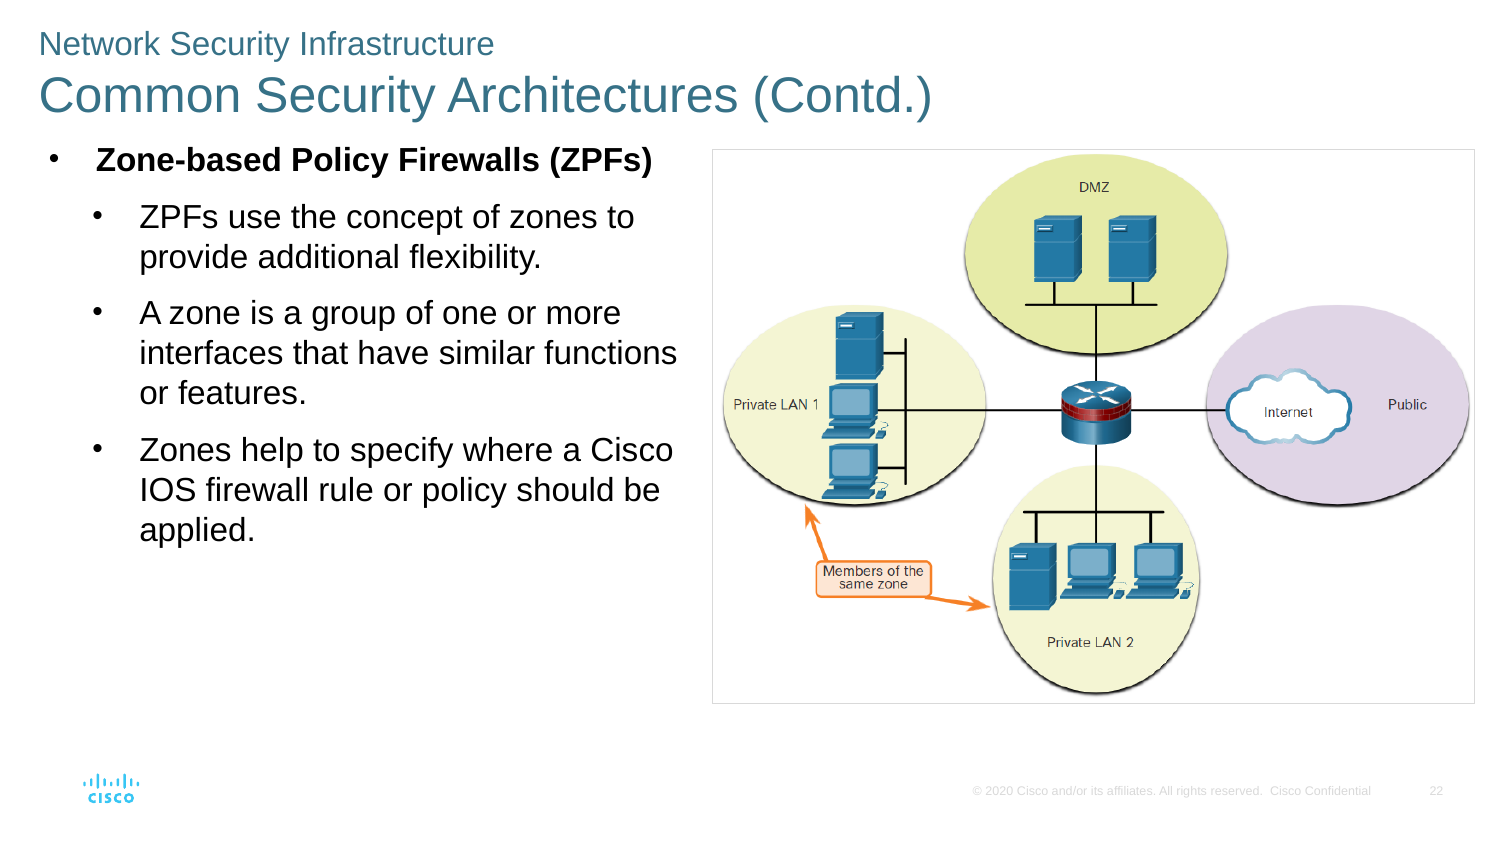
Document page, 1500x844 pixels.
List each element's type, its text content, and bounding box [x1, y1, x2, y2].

picture [712, 148, 1475, 705]
text_box Network Security Infrastructure Common Security Architectures (Contd.) [23, 10, 1500, 135]
list Zone-based Policy Firewalls (ZPFs) ZPFs use the concept of zones to provide additional flexibility. A zone is a group of one or more interfaces that have similar functions or features. Zones help to specify where a Cisco IOS firewall rule or policy should be applied. [4, 131, 730, 306]
